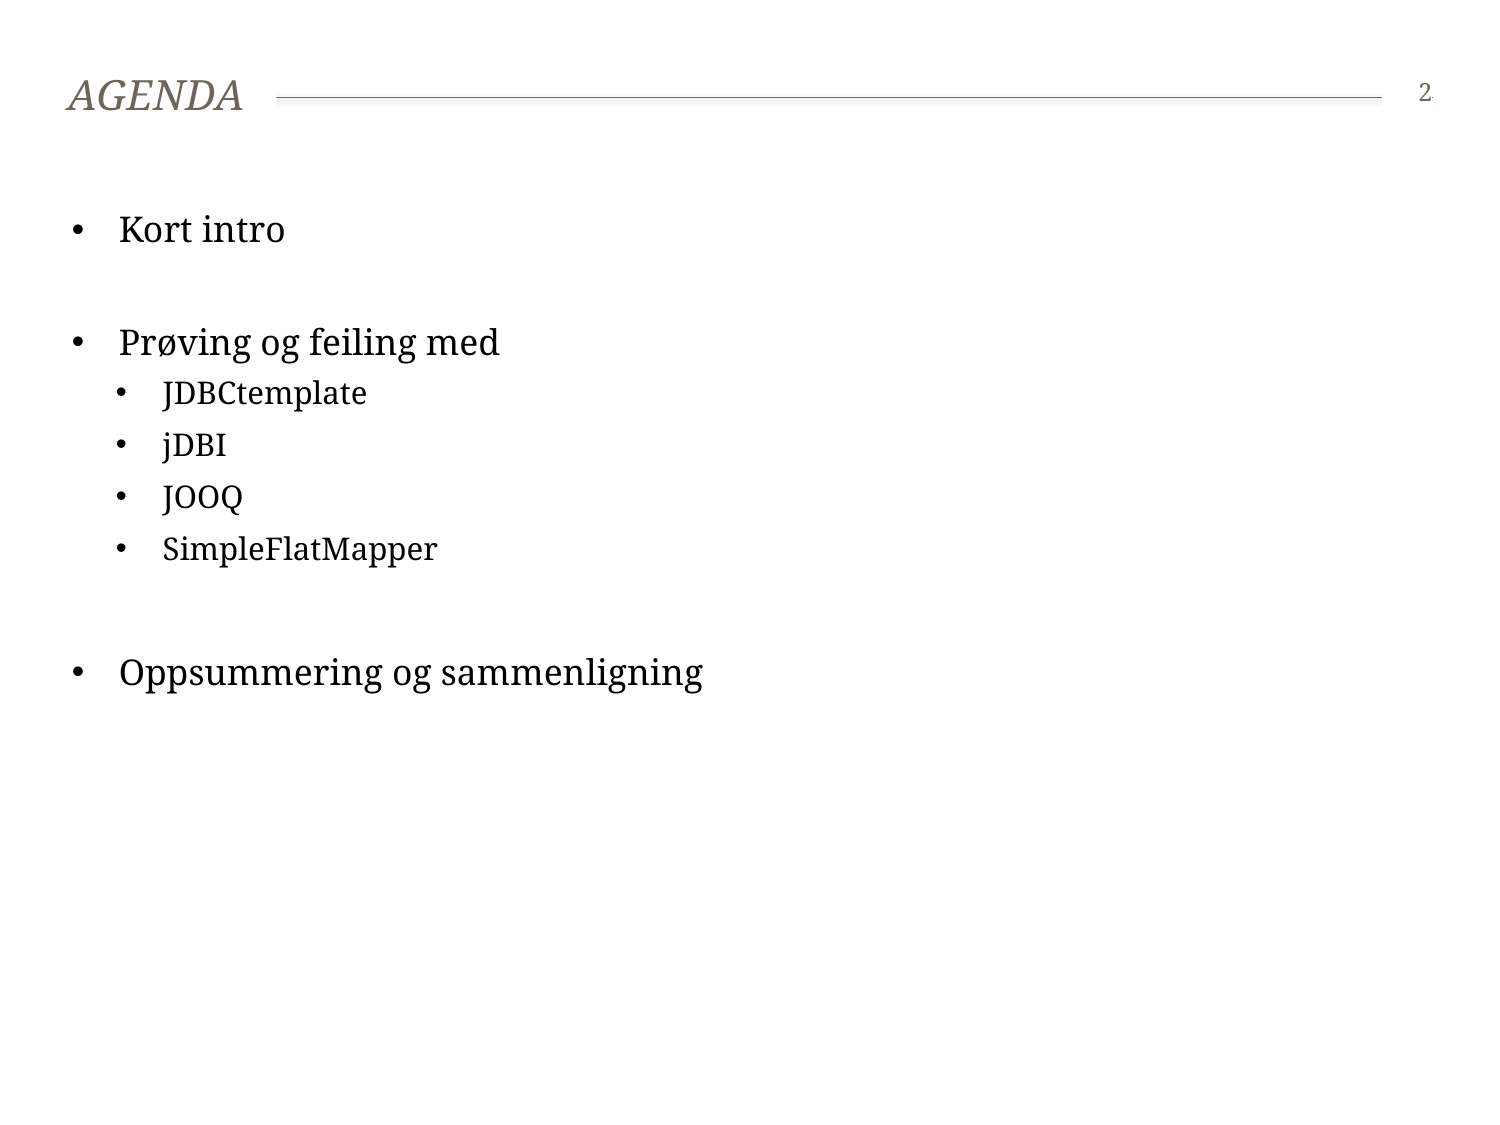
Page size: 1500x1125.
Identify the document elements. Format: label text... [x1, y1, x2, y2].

list Kort intro Prøving og feiling med JDBCtemplate jDBI JOOQ SimpleFlatMapper Oppsummering og sammenligning [54, 207, 1447, 1093]
title AGENDA [52, 68, 277, 120]
slide_number 2 [1381, 70, 1433, 117]
